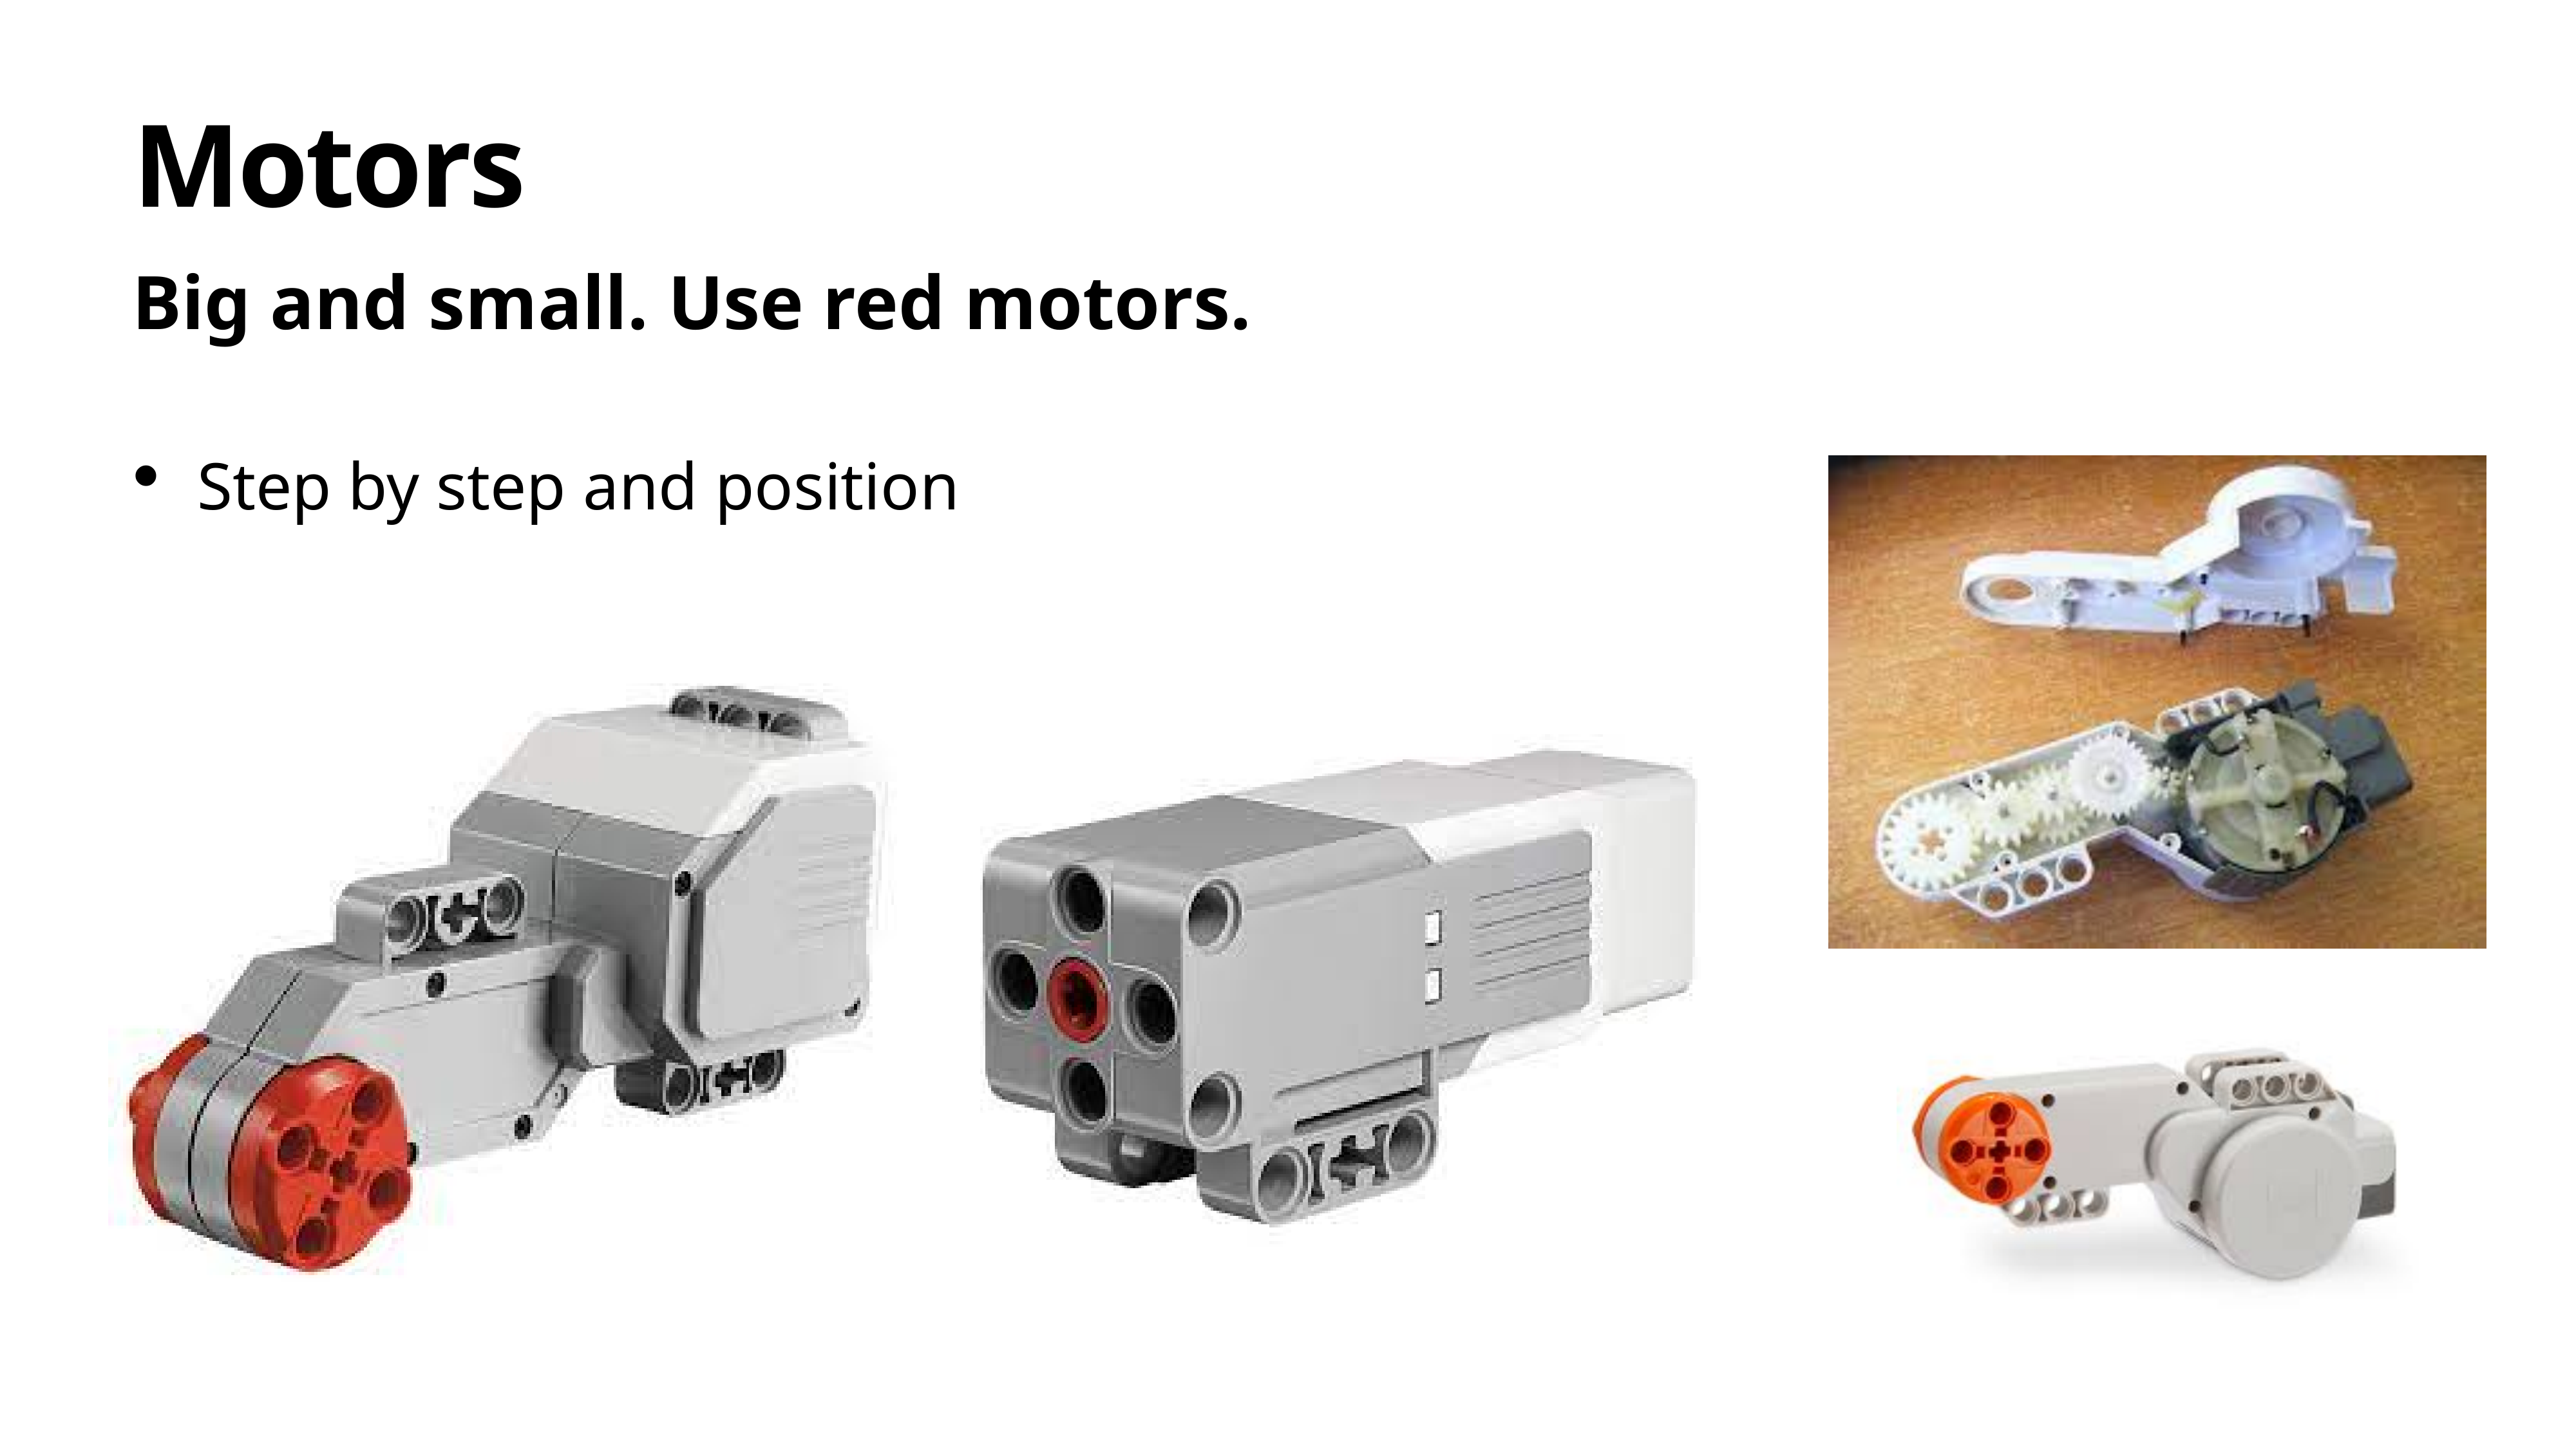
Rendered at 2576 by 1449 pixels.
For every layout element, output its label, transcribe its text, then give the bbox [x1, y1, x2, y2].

title Motors [127, 113, 2449, 250]
picture [1896, 960, 2419, 1351]
list Step by step and position [127, 448, 2449, 1321]
picture [108, 683, 907, 1282]
picture [980, 712, 1701, 1253]
picture [1828, 455, 2487, 949]
list Big and small. Use red motors. [127, 250, 2449, 350]
